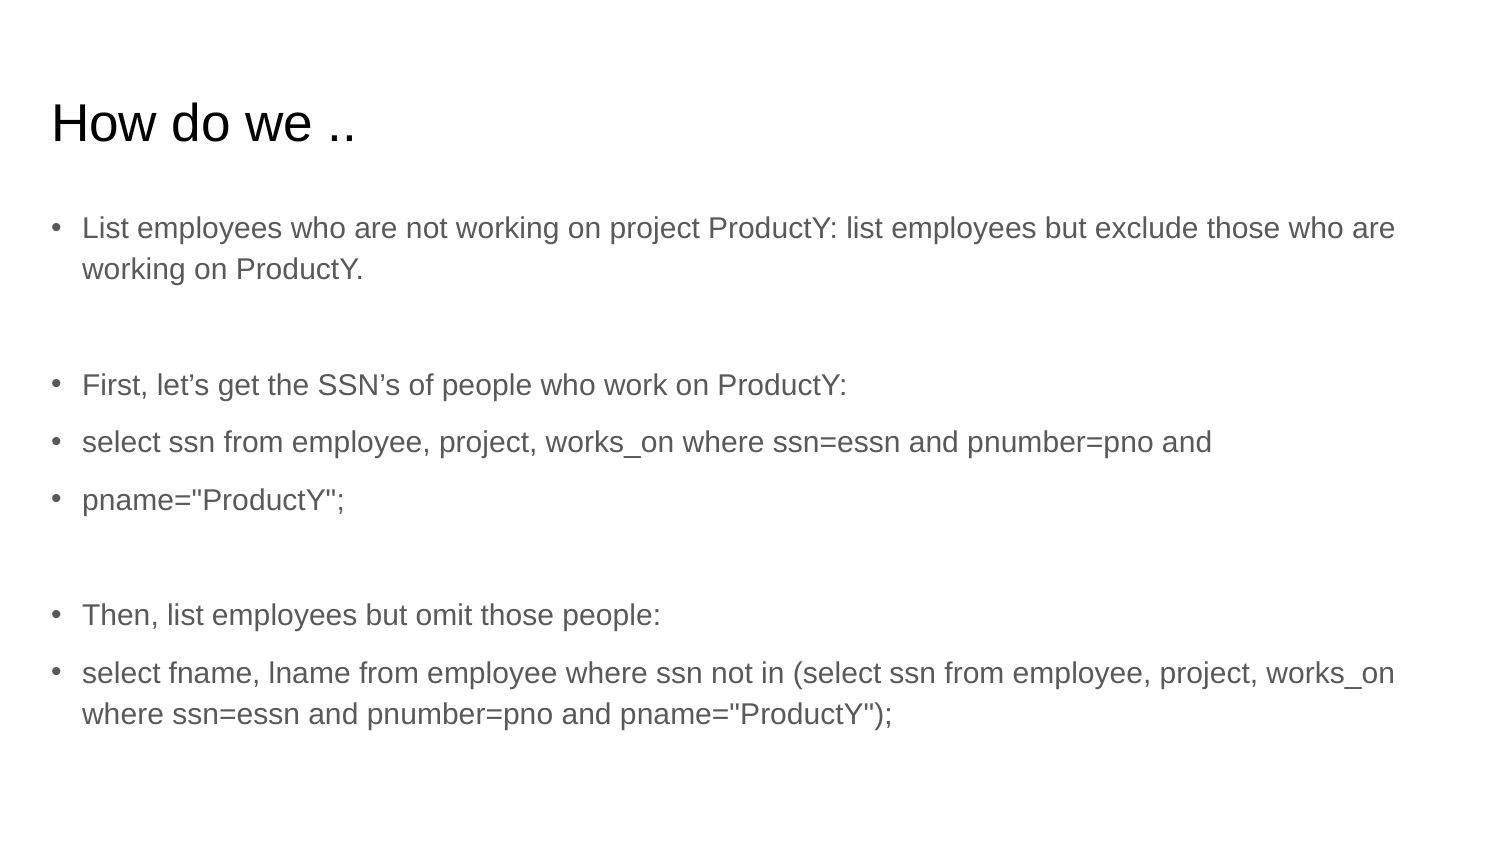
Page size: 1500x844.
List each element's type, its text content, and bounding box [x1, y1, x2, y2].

list List employees who are not working on project ProductY: list employees but exclude those who are working on ProductY. First, let’s get the SSN’s of people who work on ProductY: select ssn from employee, project, works_on where ssn=essn and pnumber=pno and pname="ProductY"; Then, list employees but omit those people: select fname, lname from employee where ssn not in (select ssn from employee, project, works_on where ssn=essn and pnumber=pno and pname="ProductY"); [51, 189, 1449, 750]
title How do we .. [51, 72, 1449, 167]
